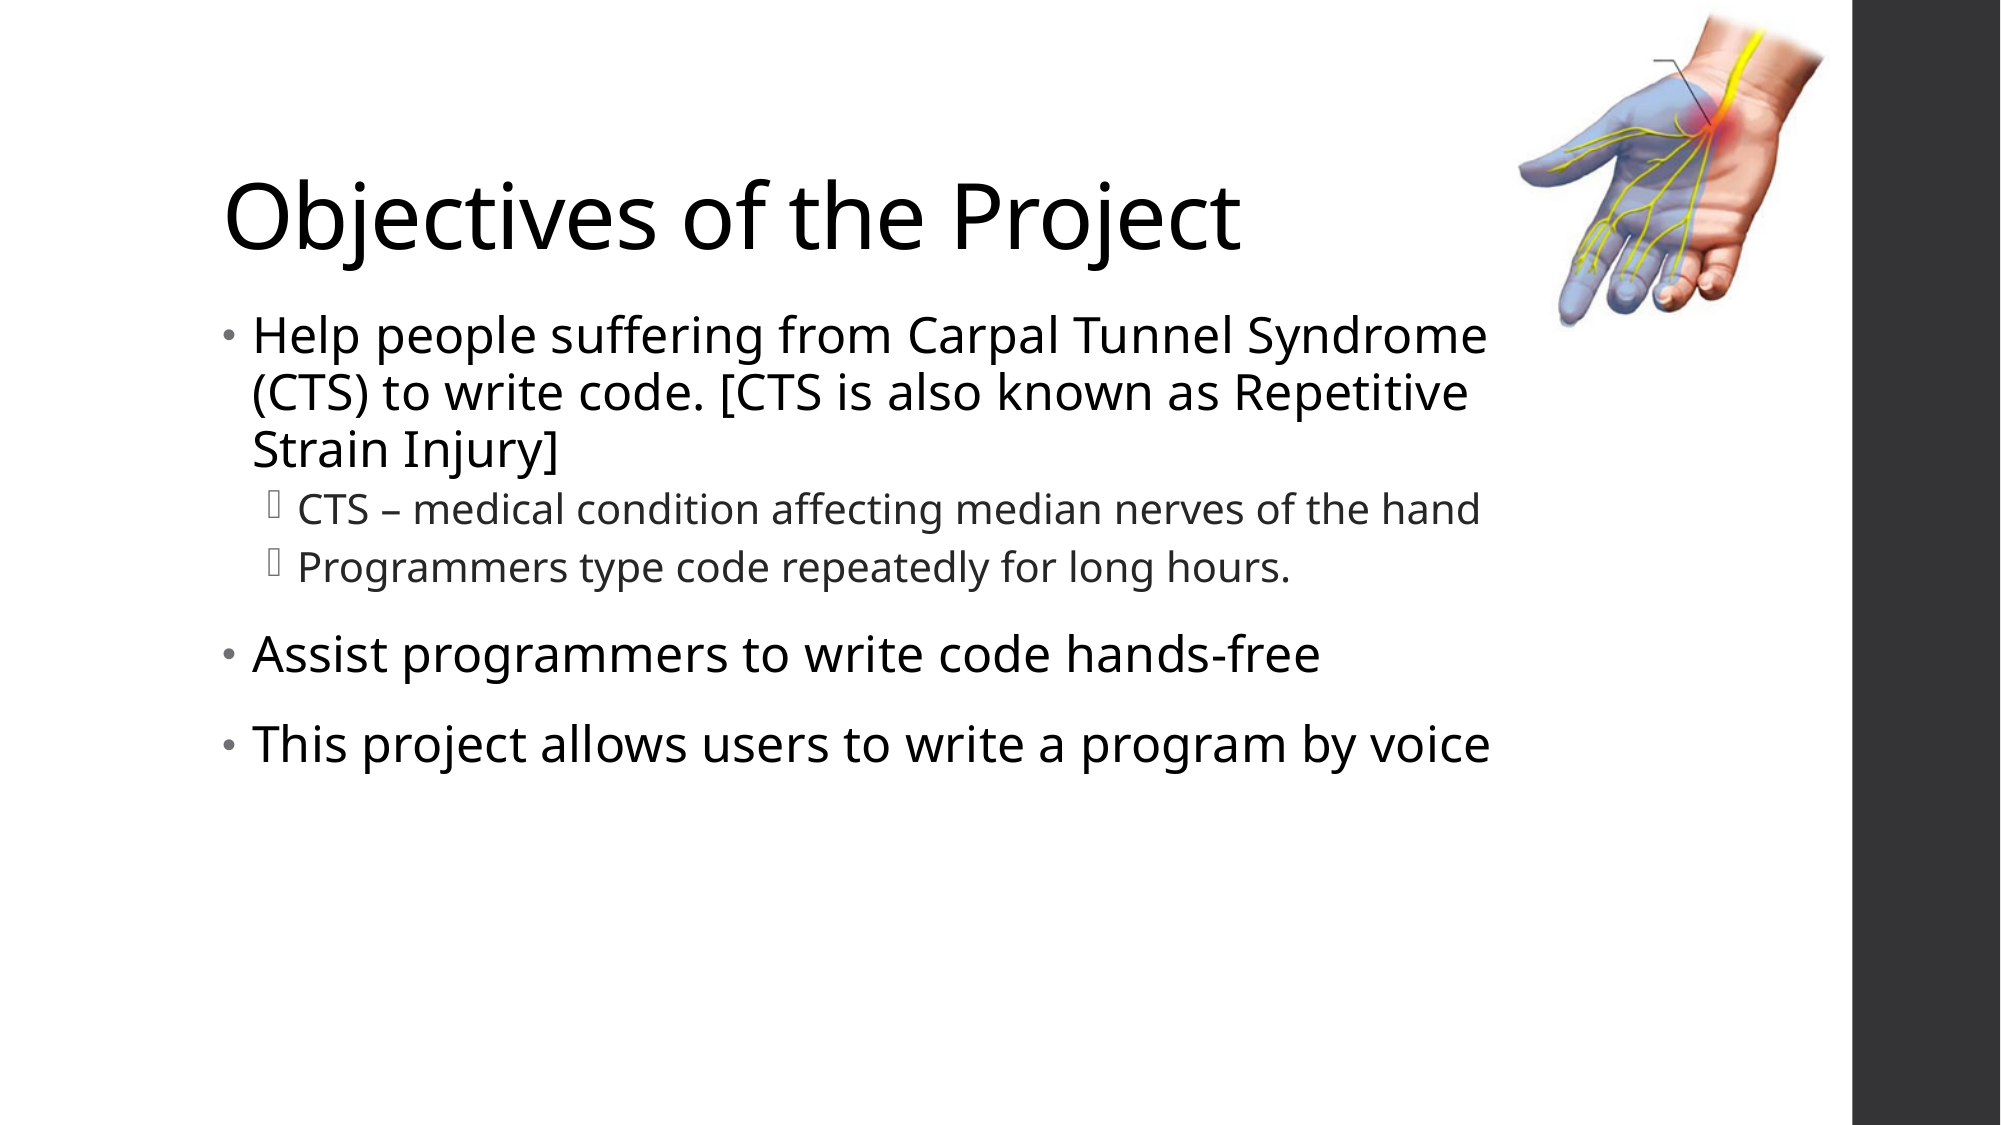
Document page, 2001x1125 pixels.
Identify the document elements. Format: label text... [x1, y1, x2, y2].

list Help people suffering from Carpal Tunnel Syndrome (CTS) to write code. [CTS is also known as Repetitive Strain Injury] CTS – medical condition affecting median nerves of the hand Programmers type code repeatedly for long hours. Assist programmers to write code hands-free This project allows users to write a program by voice [206, 299, 1617, 1014]
title Objectives of the Project [206, 60, 1504, 278]
picture [1511, 5, 1830, 332]
